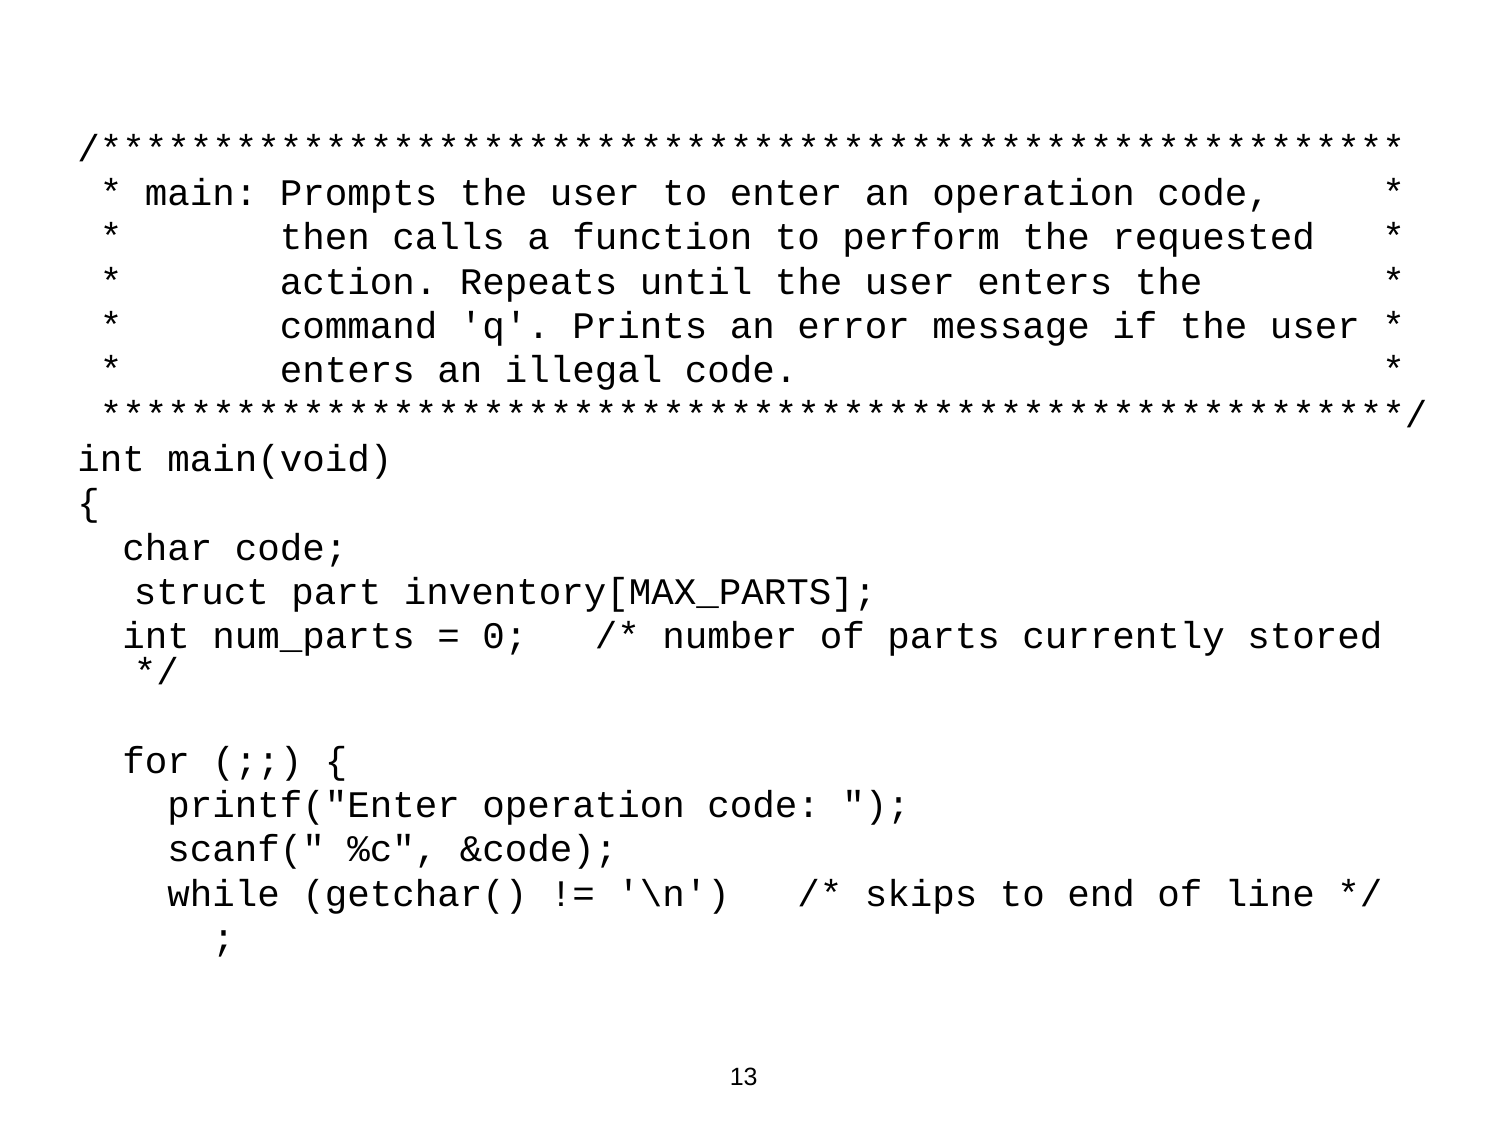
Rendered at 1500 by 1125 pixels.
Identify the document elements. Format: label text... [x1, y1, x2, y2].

list /********************************************************** * main: Prompts the user to enter an operation code, * * then calls a function to perform the requested * * action. Repeats until the user enters the * * command 'q'. Prints an error message if the user * * enters an illegal code. * **********************************************************/ int main(void) { char code; struct part inventory[MAX_PARTS]; int num_parts = 0; /* number of parts currently stored */ for (;;) { printf("Enter operation code: "); scanf(" %c", &code); while (getchar() != '\n') /* skips to end of line */ ; [62, 125, 1450, 1038]
text_box 13 [687, 1050, 800, 1100]
